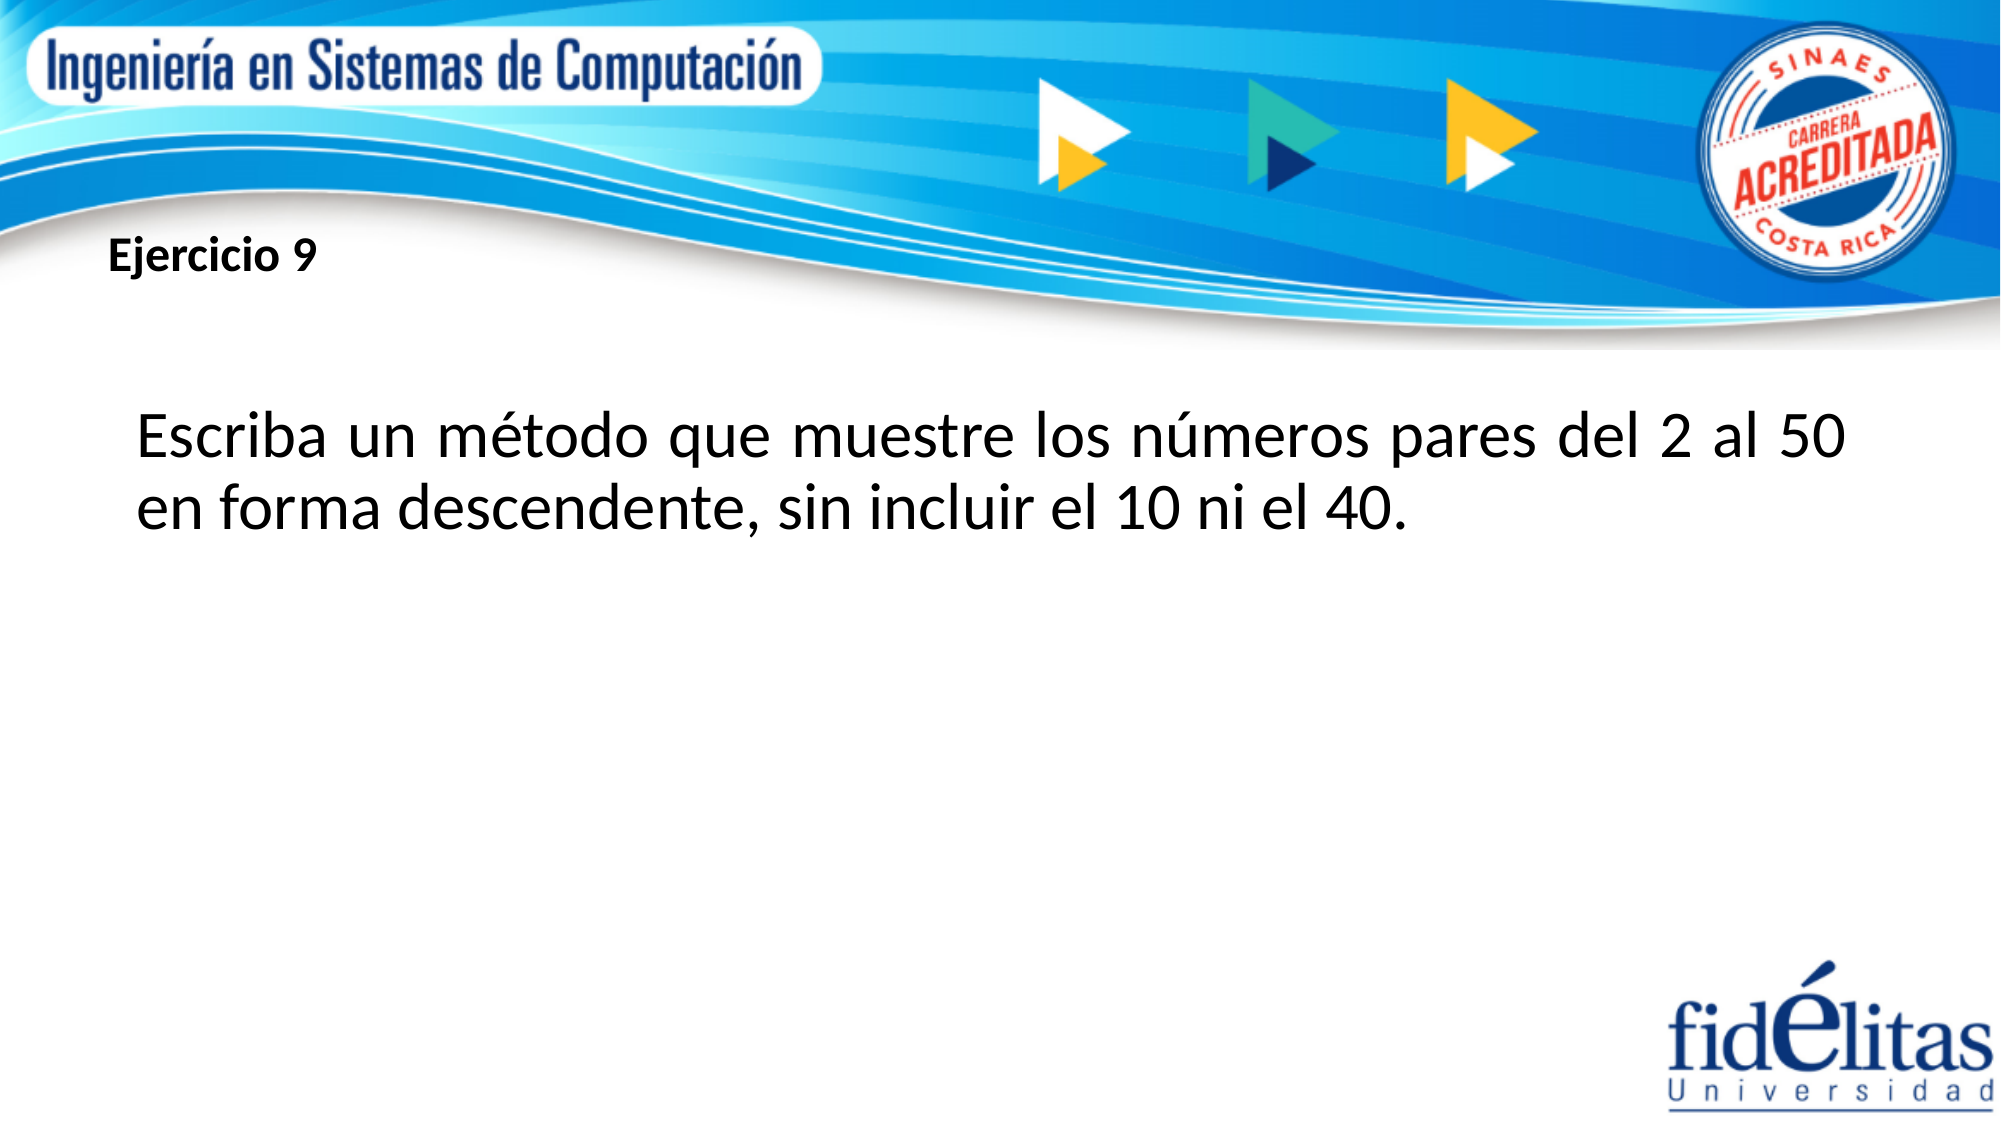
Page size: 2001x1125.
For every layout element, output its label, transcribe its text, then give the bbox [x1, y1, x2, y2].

picture [1659, 943, 2001, 1119]
picture [0, 0, 2001, 350]
list Escriba un método que muestre los números pares del 2 al 50 en forma descendente, sin incluir el 10 ni el 40. [121, 392, 1863, 1014]
text_box Ejercicio 9 [93, 214, 513, 289]
